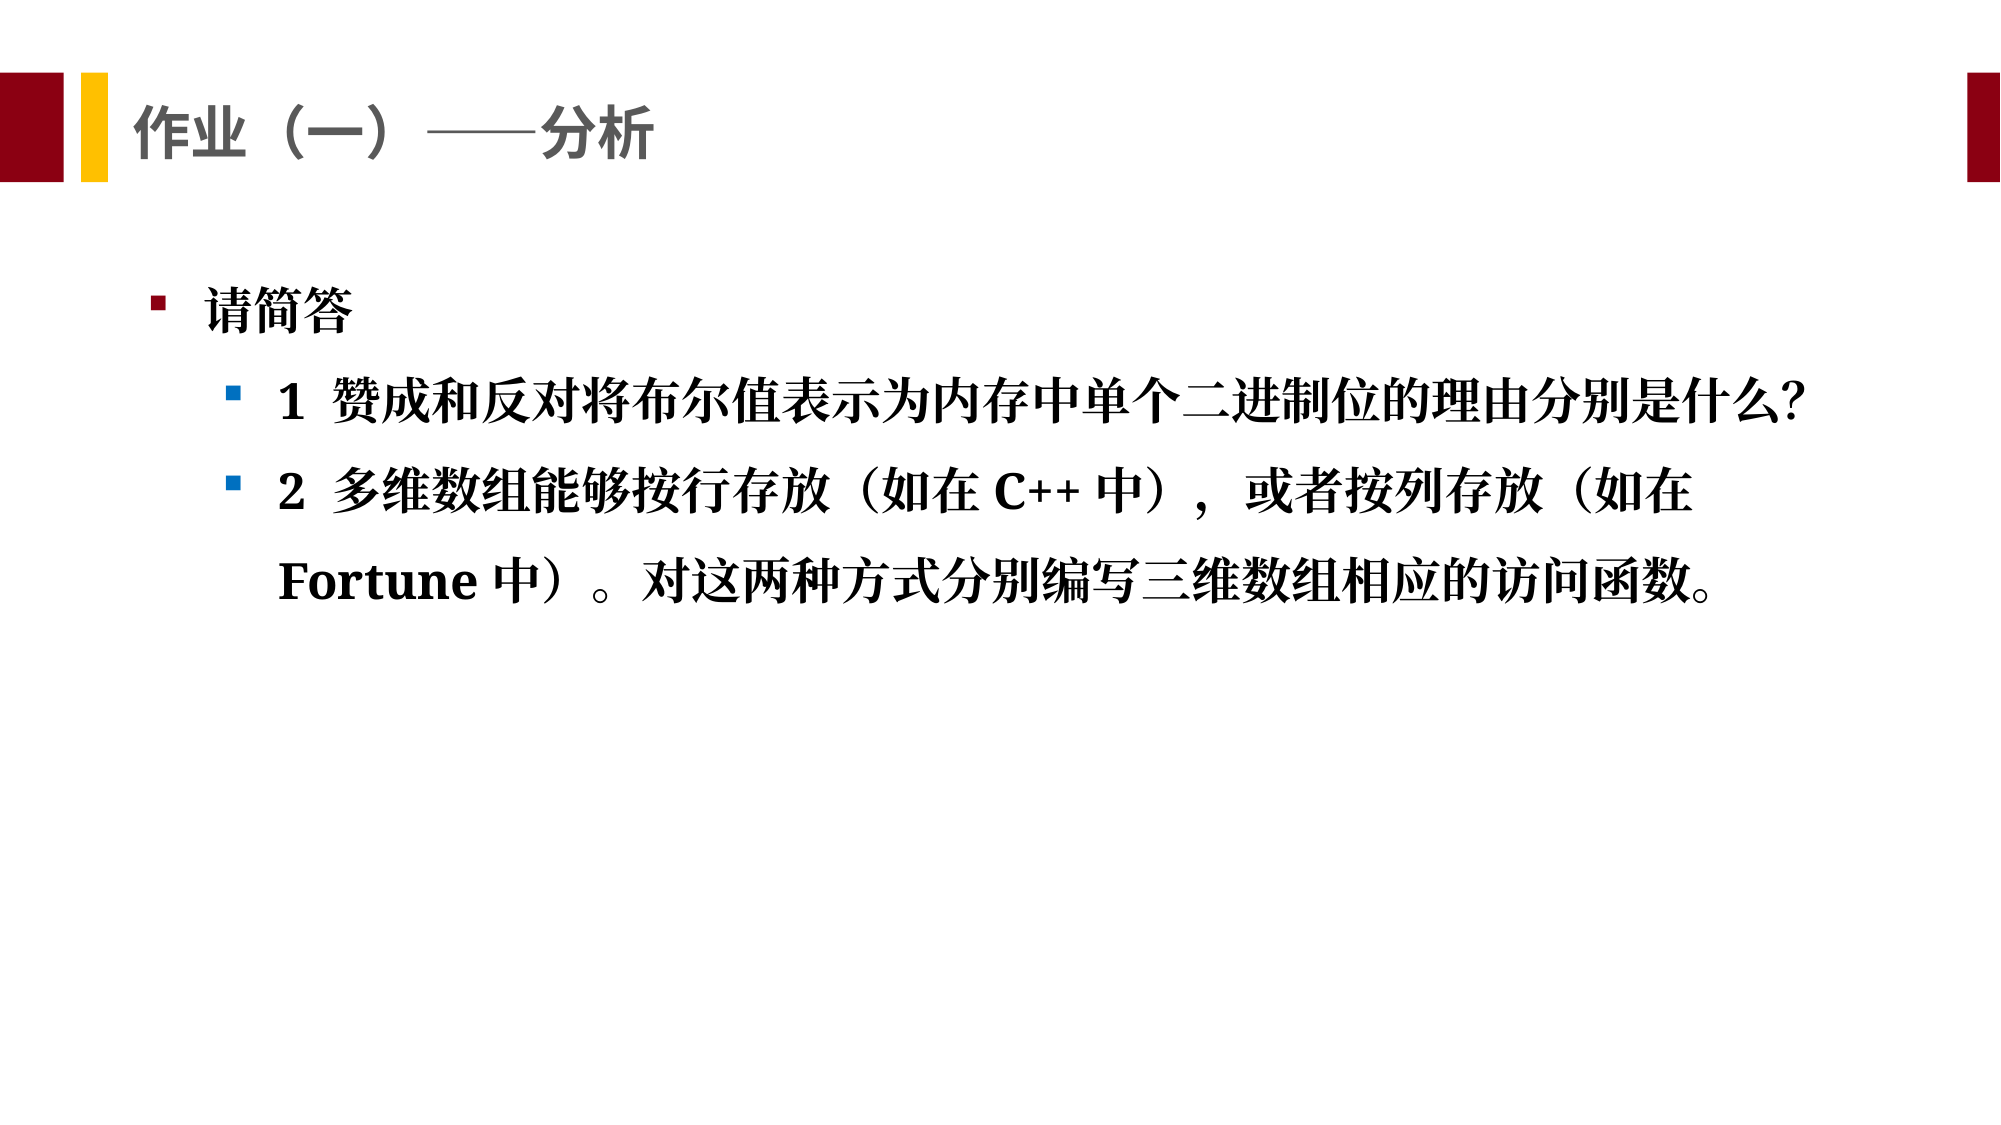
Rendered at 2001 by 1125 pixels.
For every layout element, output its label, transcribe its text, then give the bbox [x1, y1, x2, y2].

text_box [0, 71, 65, 183]
text_box [80, 71, 109, 183]
text_box [1966, 71, 2000, 183]
text_box 请简答 1 赞成和反对将布尔值表示为内存中单个二进制位的理由分别是什么？ 2 多维数组能够按行存放（如在C++中），或者按列存放（如在Fortune中）。对这两种方式分别编写三维数组相应的访问函数。 [132, 242, 1813, 618]
text_box 作业（一）——分析 [132, 95, 1944, 167]
